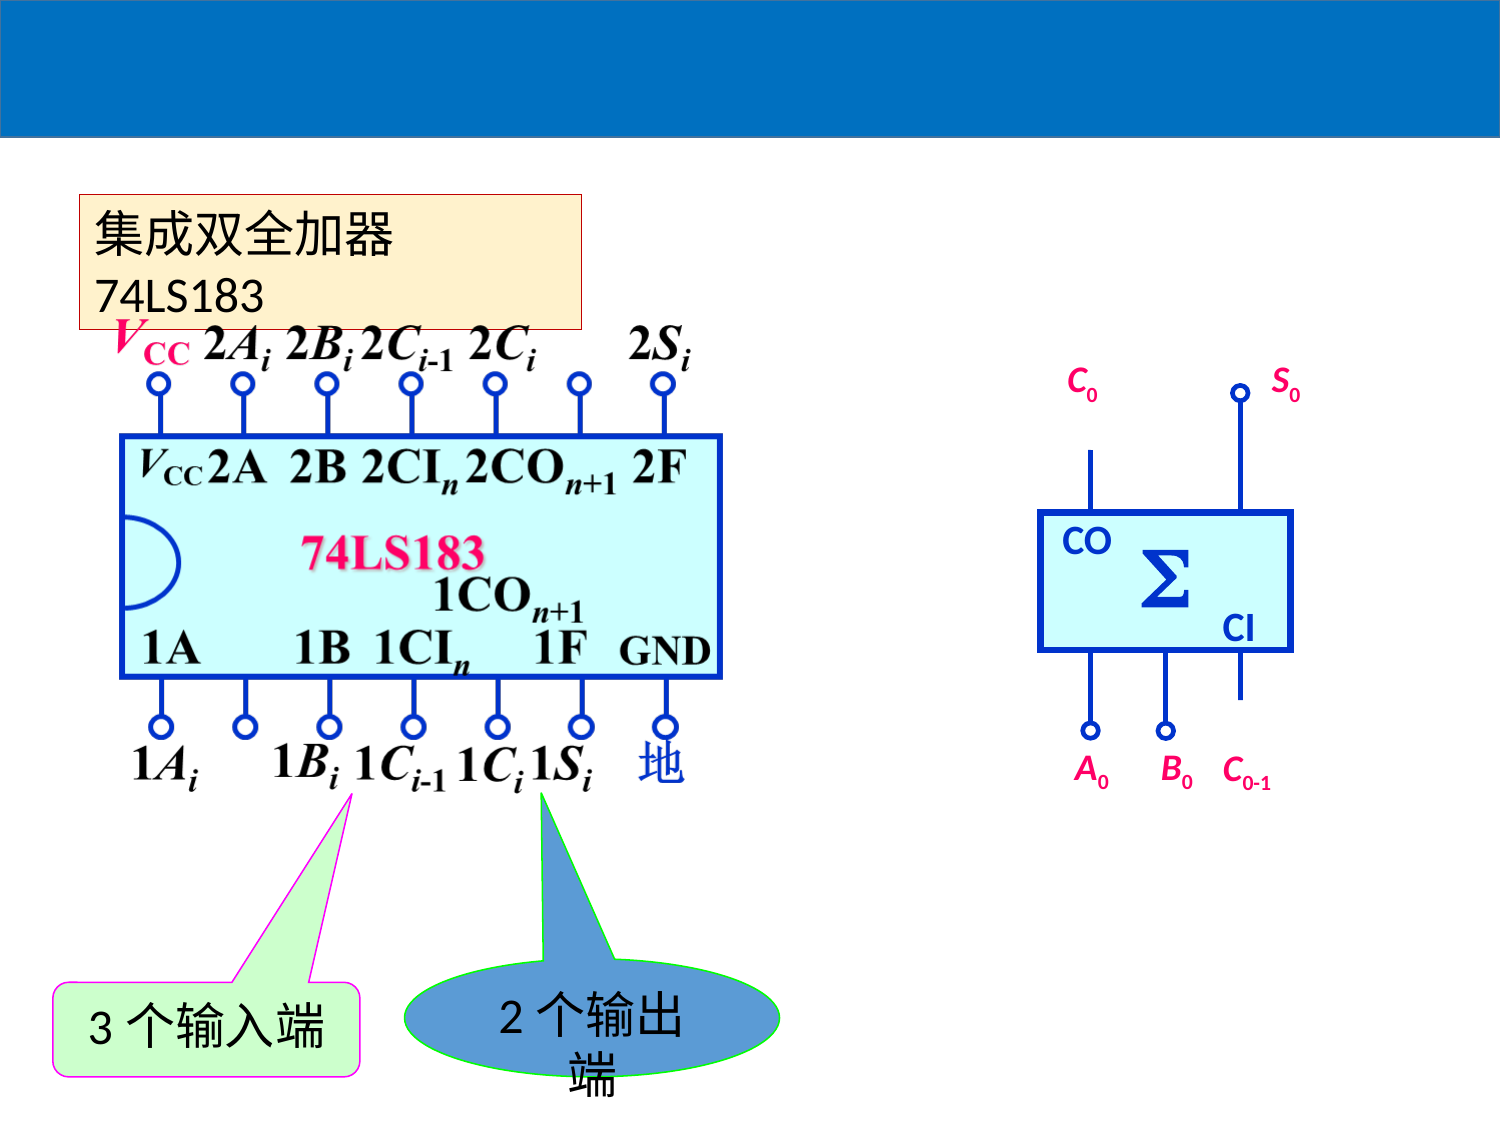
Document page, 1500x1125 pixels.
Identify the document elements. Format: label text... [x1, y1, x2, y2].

text_box 集成双全加器74LS183 [79, 194, 582, 289]
picture [79, 289, 780, 823]
text_box 2个输出端 [404, 823, 780, 1077]
text_box 3个输入端 [52, 823, 360, 1077]
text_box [1040, 355, 1365, 804]
